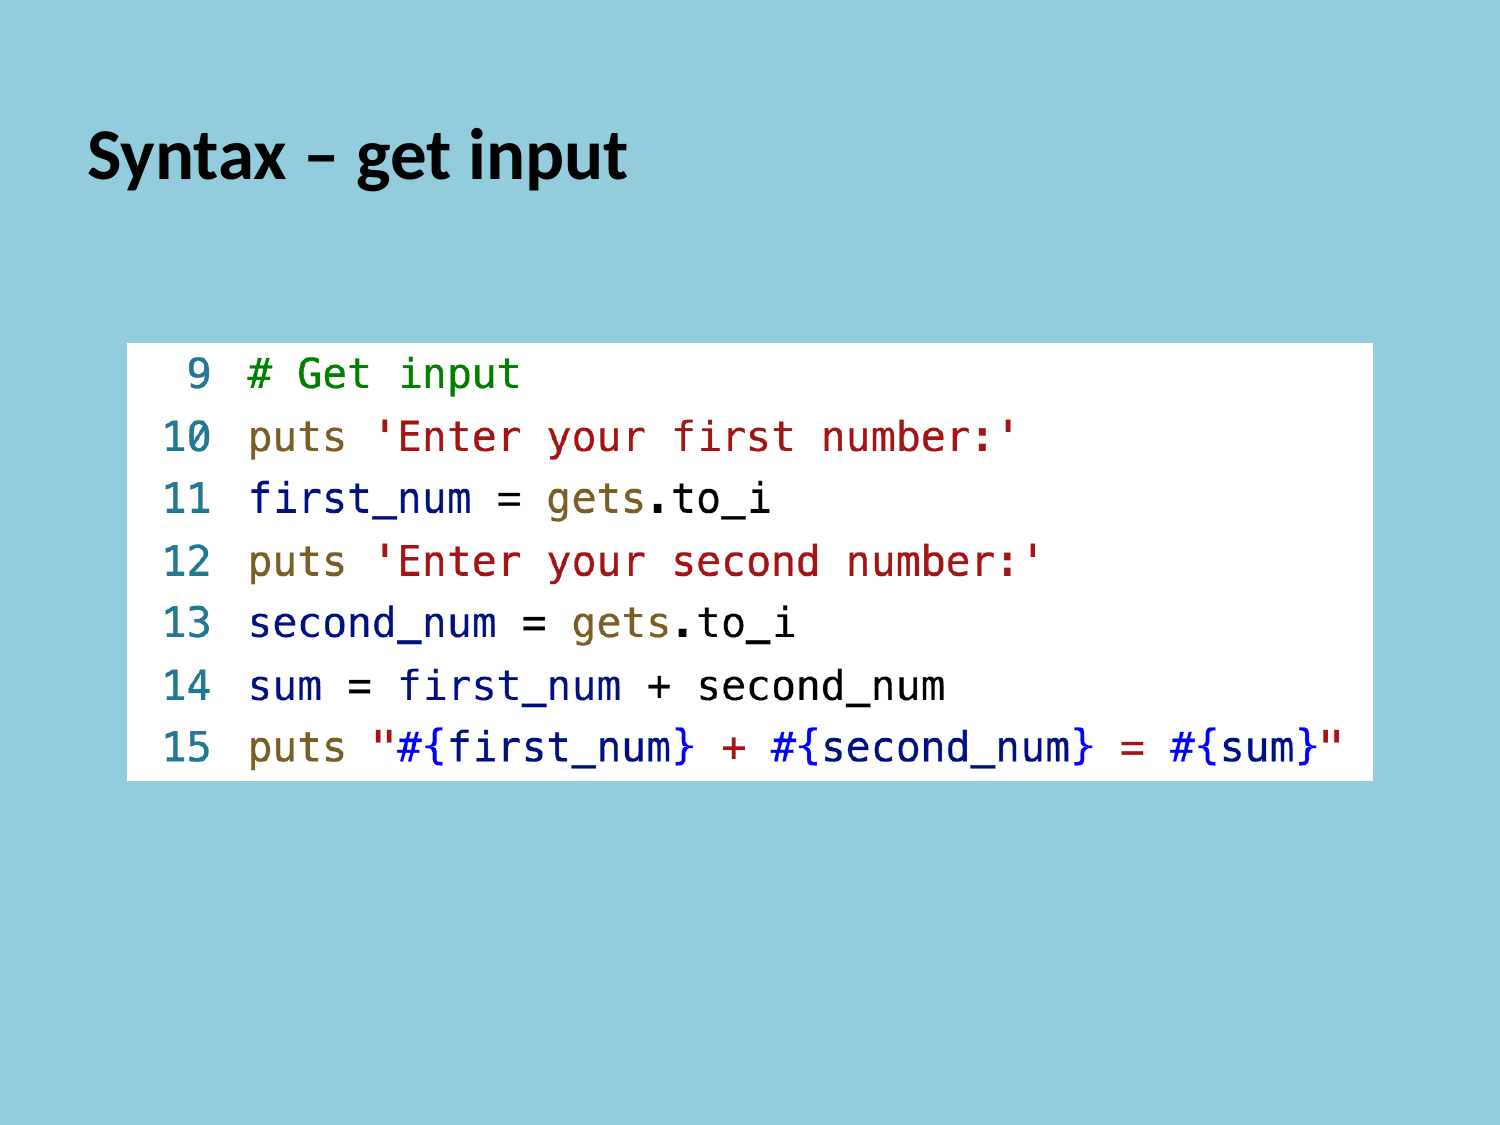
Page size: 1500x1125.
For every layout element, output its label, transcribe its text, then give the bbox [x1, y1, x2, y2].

picture [127, 343, 1373, 782]
text_box Syntax – get input [0, 1, 1500, 200]
